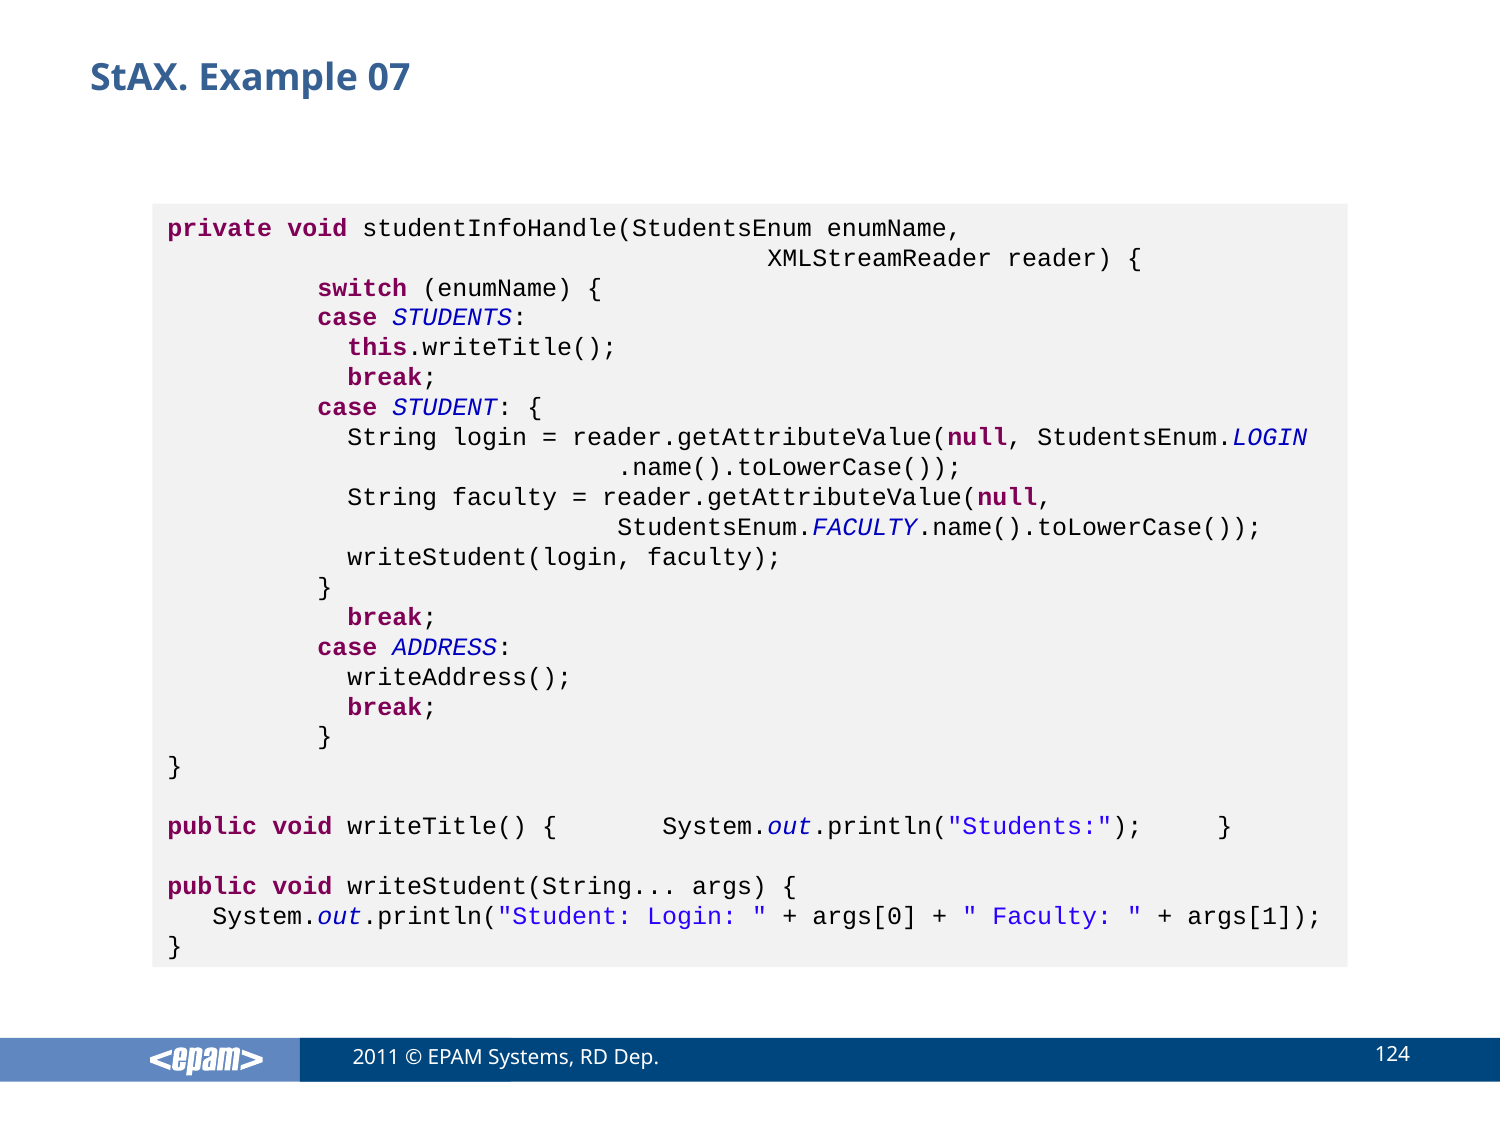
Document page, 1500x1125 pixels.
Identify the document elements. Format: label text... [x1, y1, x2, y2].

text_box private void studentInfoHandle(StudentsEnum enumName, XMLStreamReader reader) { switch (enumName) { case STUDENTS: this.writeTitle(); break; case STUDENT: { String login = reader.getAttributeValue(null, StudentsEnum.LOGIN .name().toLowerCase()); String faculty = reader.getAttributeValue(null, StudentsEnum.FACULTY.name().toLowerCase()); writeStudent(login, faculty); } break; case ADDRESS: writeAddress(); break; } } public void writeTitle() { System.out.println("Students:"); } public void writeStudent(String... args) { System.out.println("Student: Login: " + args[0] + " Faculty: " + args[1]); } [152, 203, 1348, 968]
footer 2011 © EPAM Systems, RD Dep. [337, 1028, 738, 1088]
slide_number 124 [1262, 1025, 1425, 1085]
title StAX. Example 07 [75, 45, 1425, 163]
